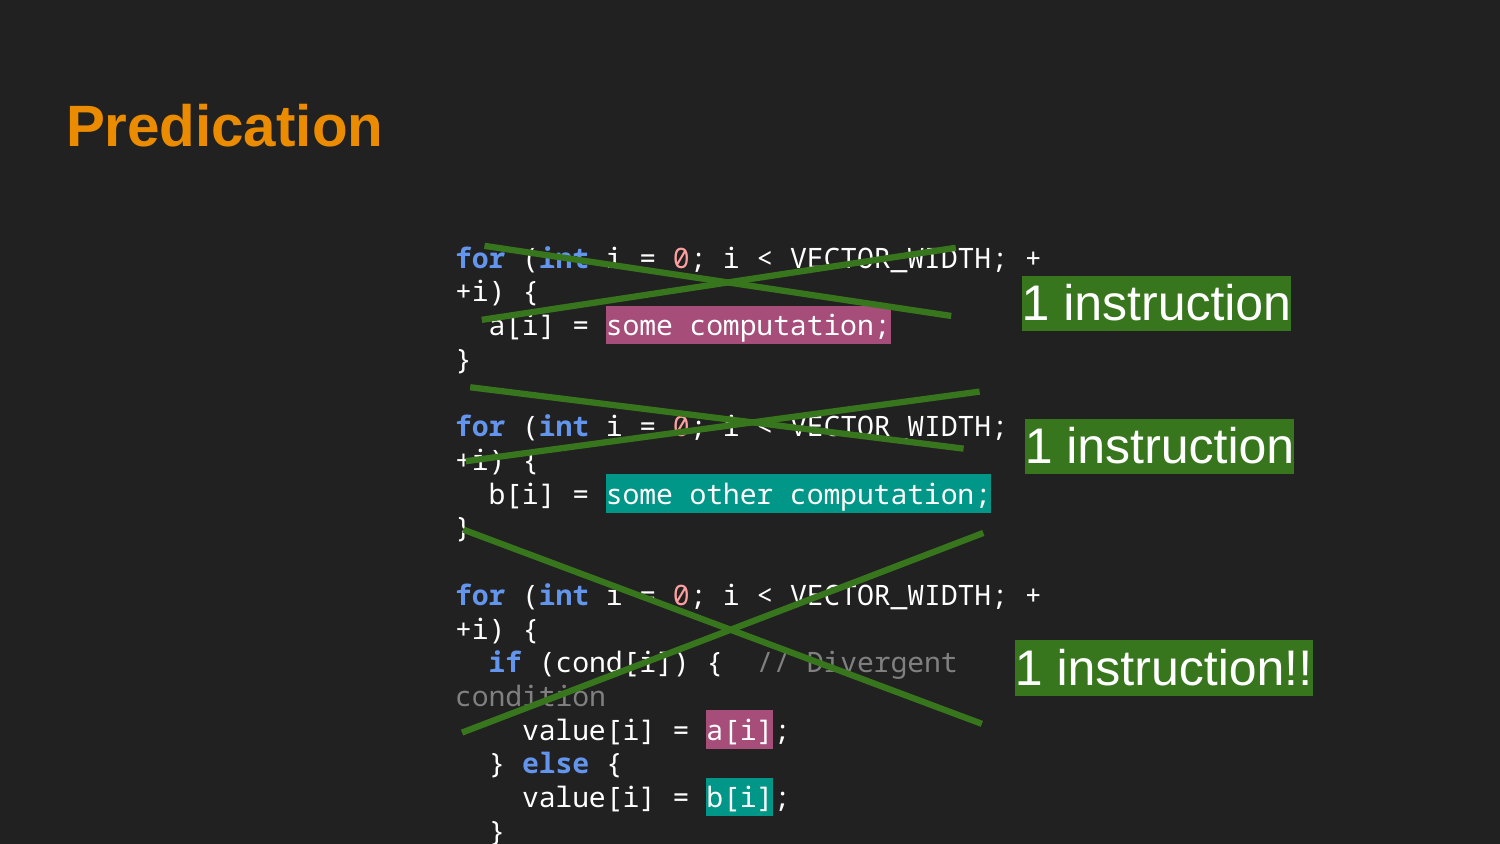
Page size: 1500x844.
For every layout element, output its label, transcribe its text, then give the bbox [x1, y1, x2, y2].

text_box 1 instruction [1009, 398, 1323, 487]
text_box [465, 391, 980, 462]
title Predication [51, 72, 1449, 167]
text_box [481, 247, 957, 320]
text_box 1 instruction!! [999, 620, 1333, 708]
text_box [461, 532, 984, 733]
text_box for (int i = 0; i < VECTOR_WIDTH; ++i) { a[i] = some computation; } for (int i = 0; i < VECTOR_WIDTH; ++i) { b[i] = some other computation; } for (int i = 0; i < VECTOR_WIDTH; ++i) { if (cond[i]) { // Divergent condition value[i] = a[i]; } else { value[i] = b[i]; } } [440, 225, 1060, 752]
text_box 1 instruction [1006, 255, 1320, 344]
